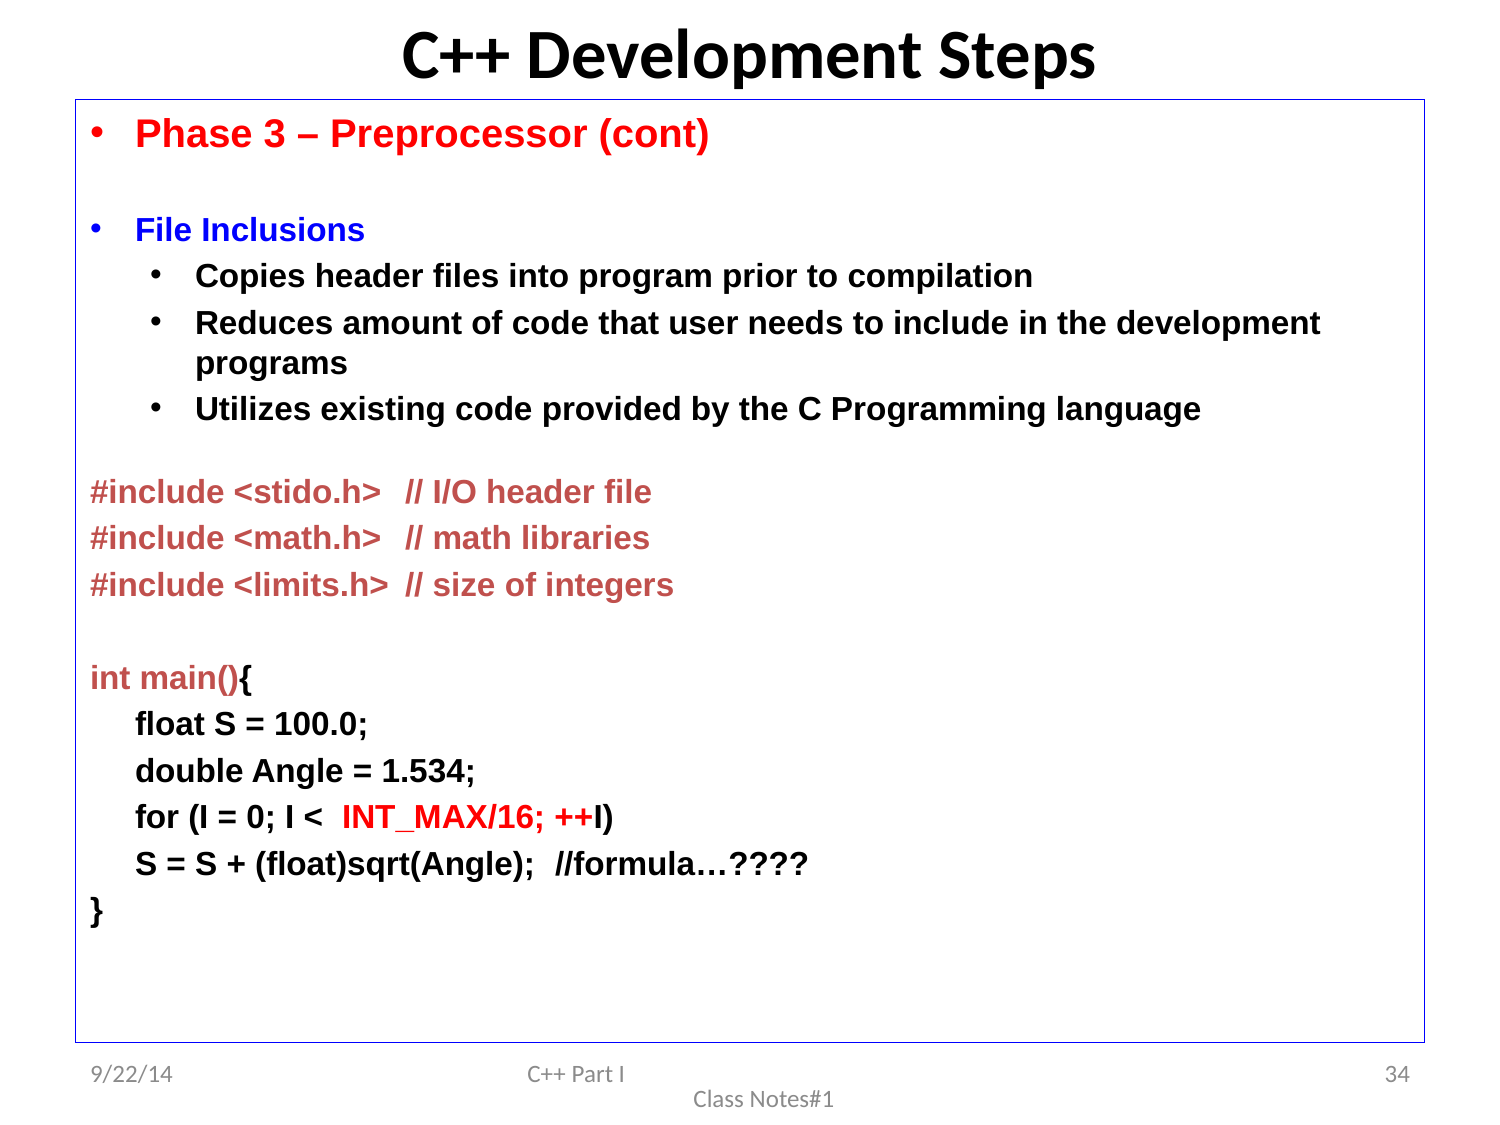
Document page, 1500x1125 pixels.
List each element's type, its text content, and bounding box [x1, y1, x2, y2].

title C++ Development Steps [75, 0, 1425, 99]
footer C++ Part I Class Notes#1 [512, 1042, 988, 1103]
slide_number 34 [1074, 1042, 1425, 1103]
list Phase 3 – Preprocessor (cont) File Inclusions Copies header files into program prior to compilation Reduces amount of code that user needs to include in the development programs Utilizes existing code provided by the C Programming language #include <stido.h> // I/O header file #include <math.h> // math libraries #include <limits.h> // size of integers int main(){ float S = 100.0; double Angle = 1.534; for (I = 0; I < INT_MAX/16; ++I) S = S + (float)sqrt(Angle); //formula…???? } [75, 99, 1425, 1043]
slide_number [75, 1042, 425, 1103]
